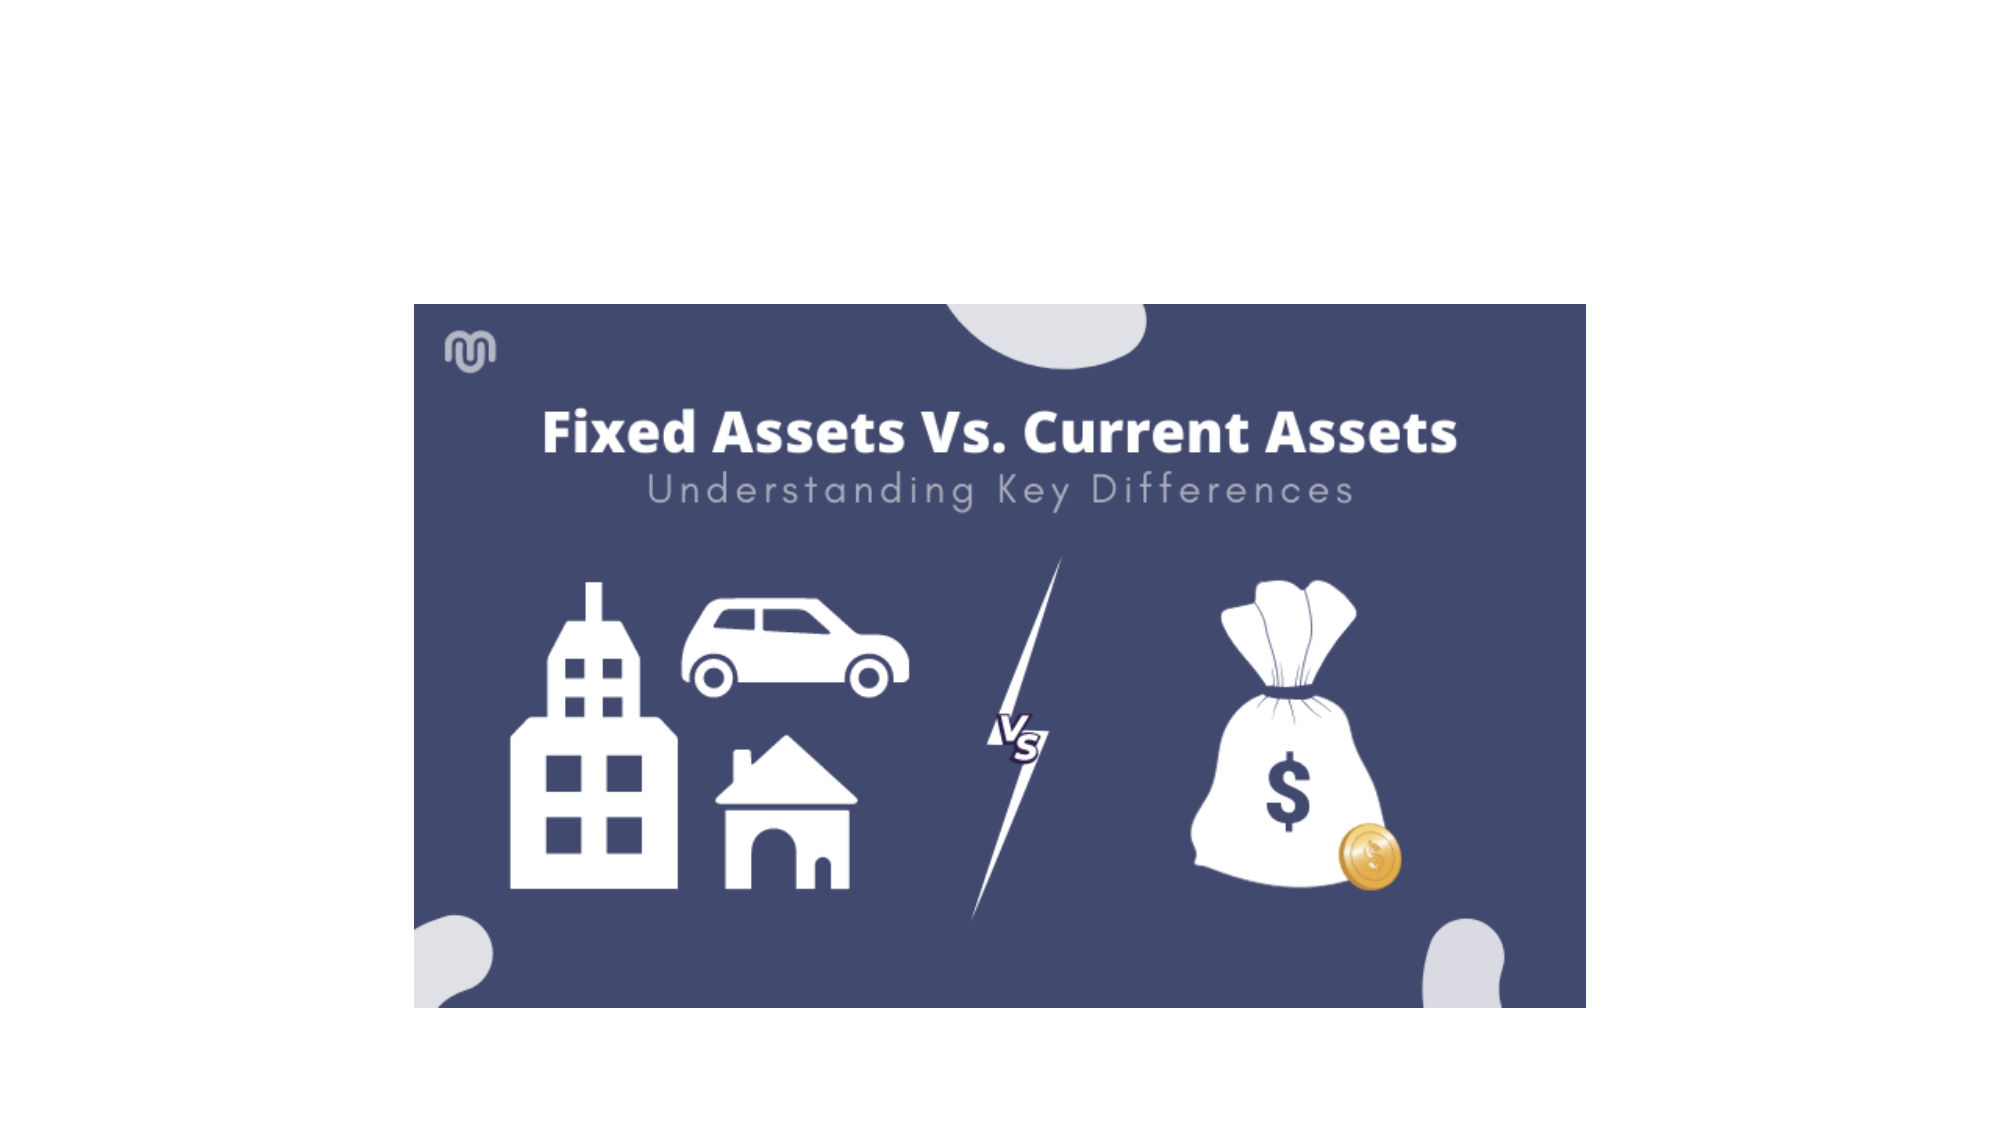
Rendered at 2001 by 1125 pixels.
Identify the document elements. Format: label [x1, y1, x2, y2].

list [413, 304, 1586, 1008]
